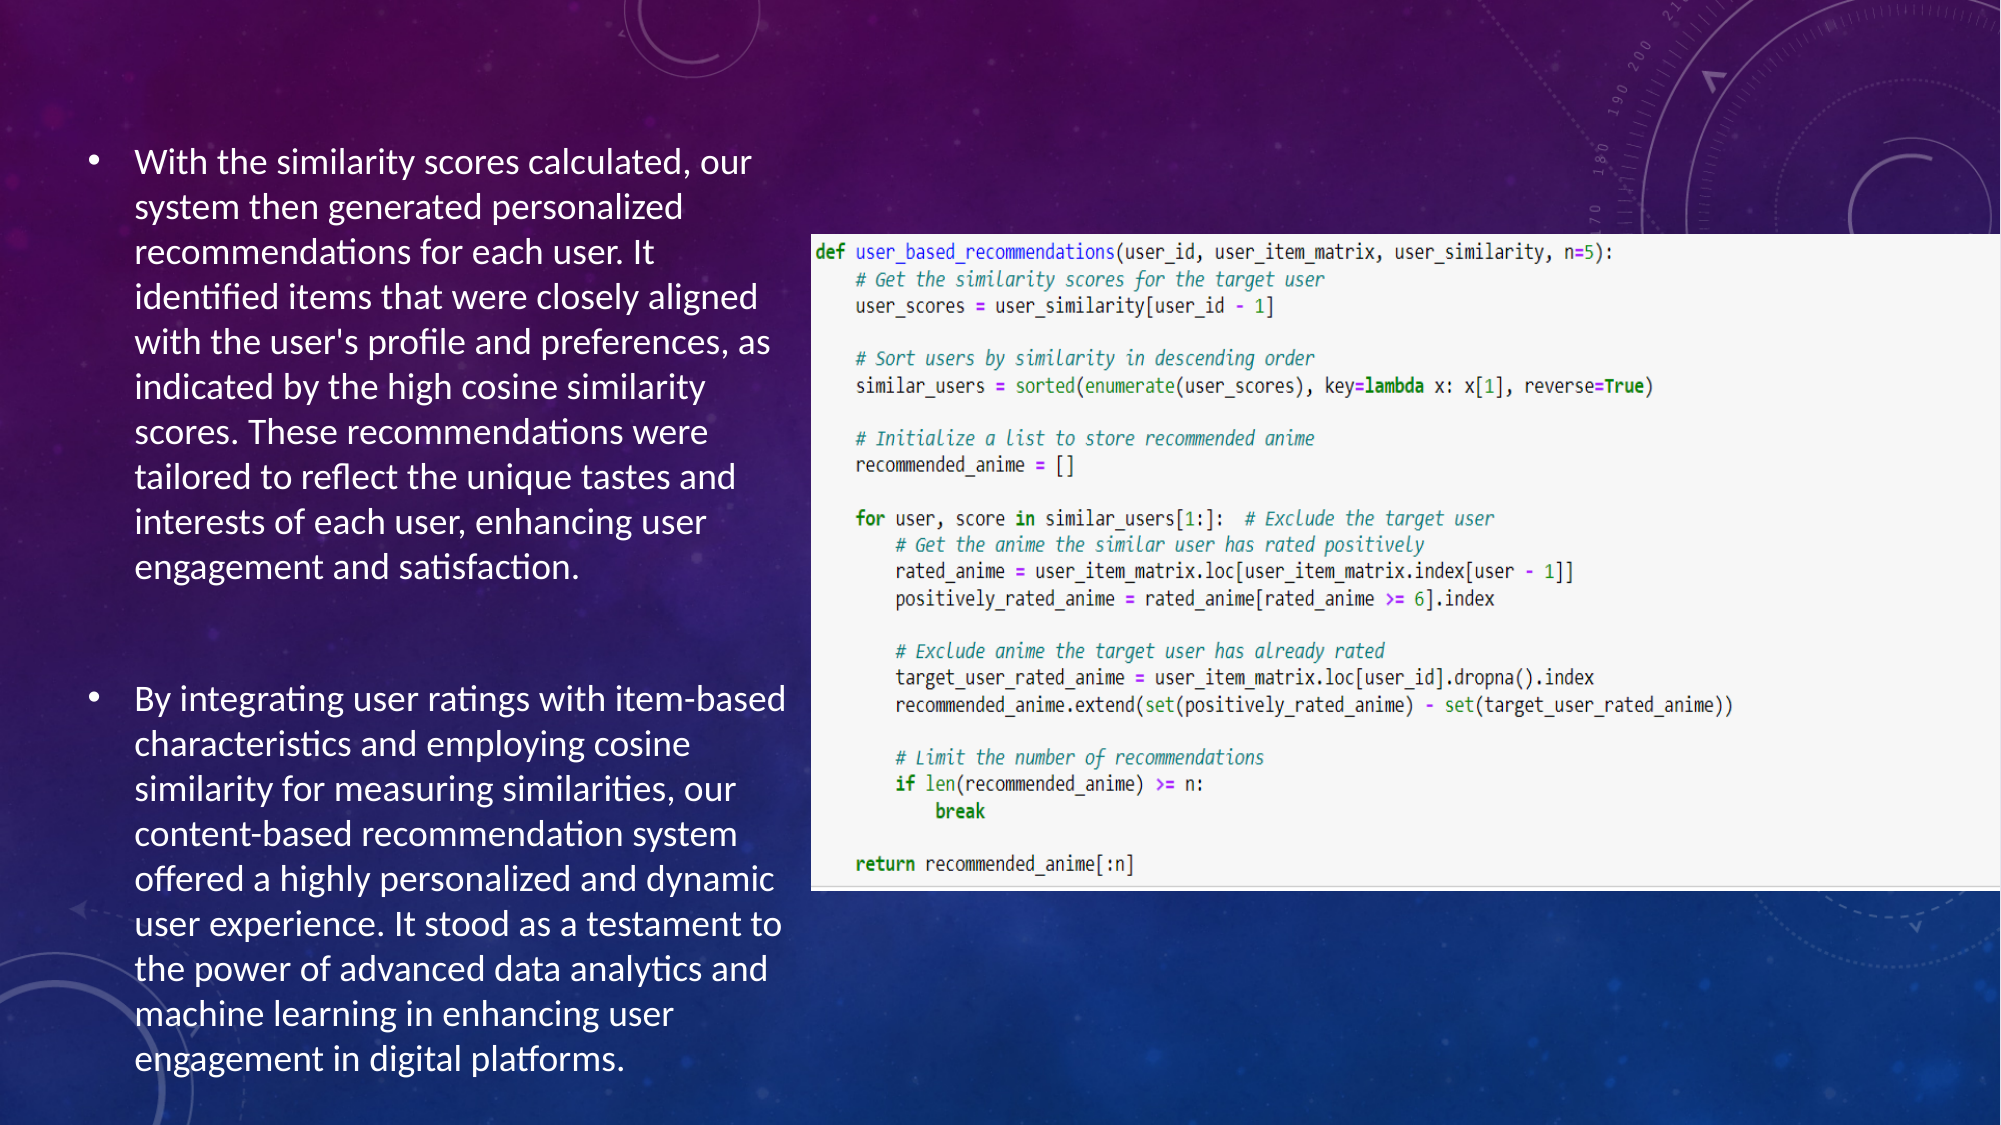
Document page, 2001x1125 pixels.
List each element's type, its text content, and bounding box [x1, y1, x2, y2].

picture [0, 0, 2001, 1125]
list With the similarity scores calculated, our system then generated personalized recommendations for each user. It identified items that were closely aligned with the user's profile and preferences, as indicated by the high cosine similarity scores. These recommendations were tailored to reflect the unique tastes and interests of each user, enhancing user engagement and satisfaction. By integrating user ratings with item-based characteristics and employing cosine similarity for measuring similarities, our content-based recommendation system offered a highly personalized and dynamic user experience. It stood as a testament to the power of advanced data analytics and machine learning in enhancing user engagement in digital platforms. [72, 129, 812, 1107]
